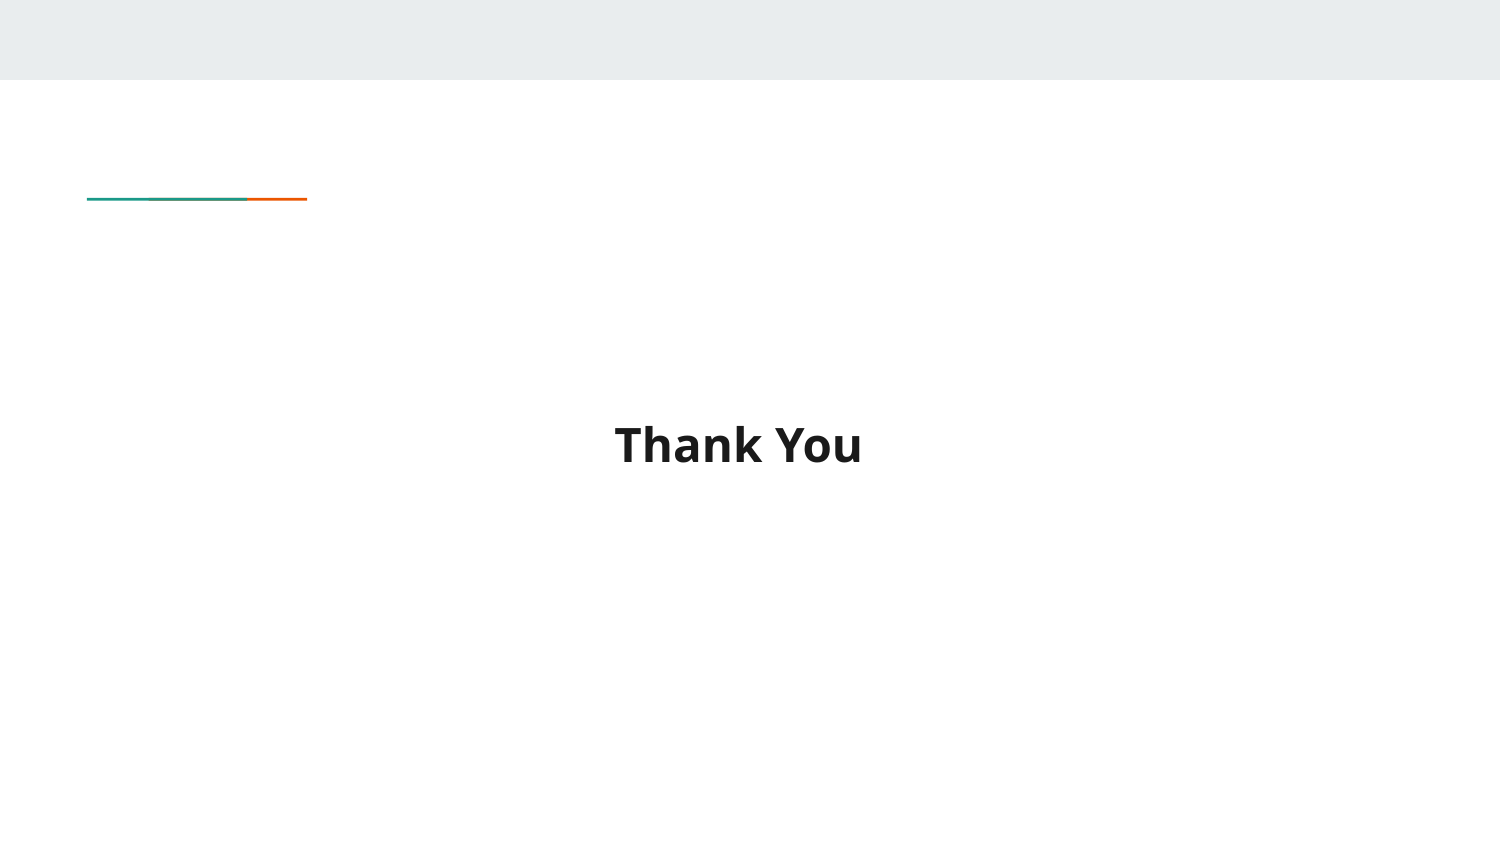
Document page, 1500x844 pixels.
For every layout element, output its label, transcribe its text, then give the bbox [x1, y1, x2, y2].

title Thank You [108, 400, 1370, 488]
